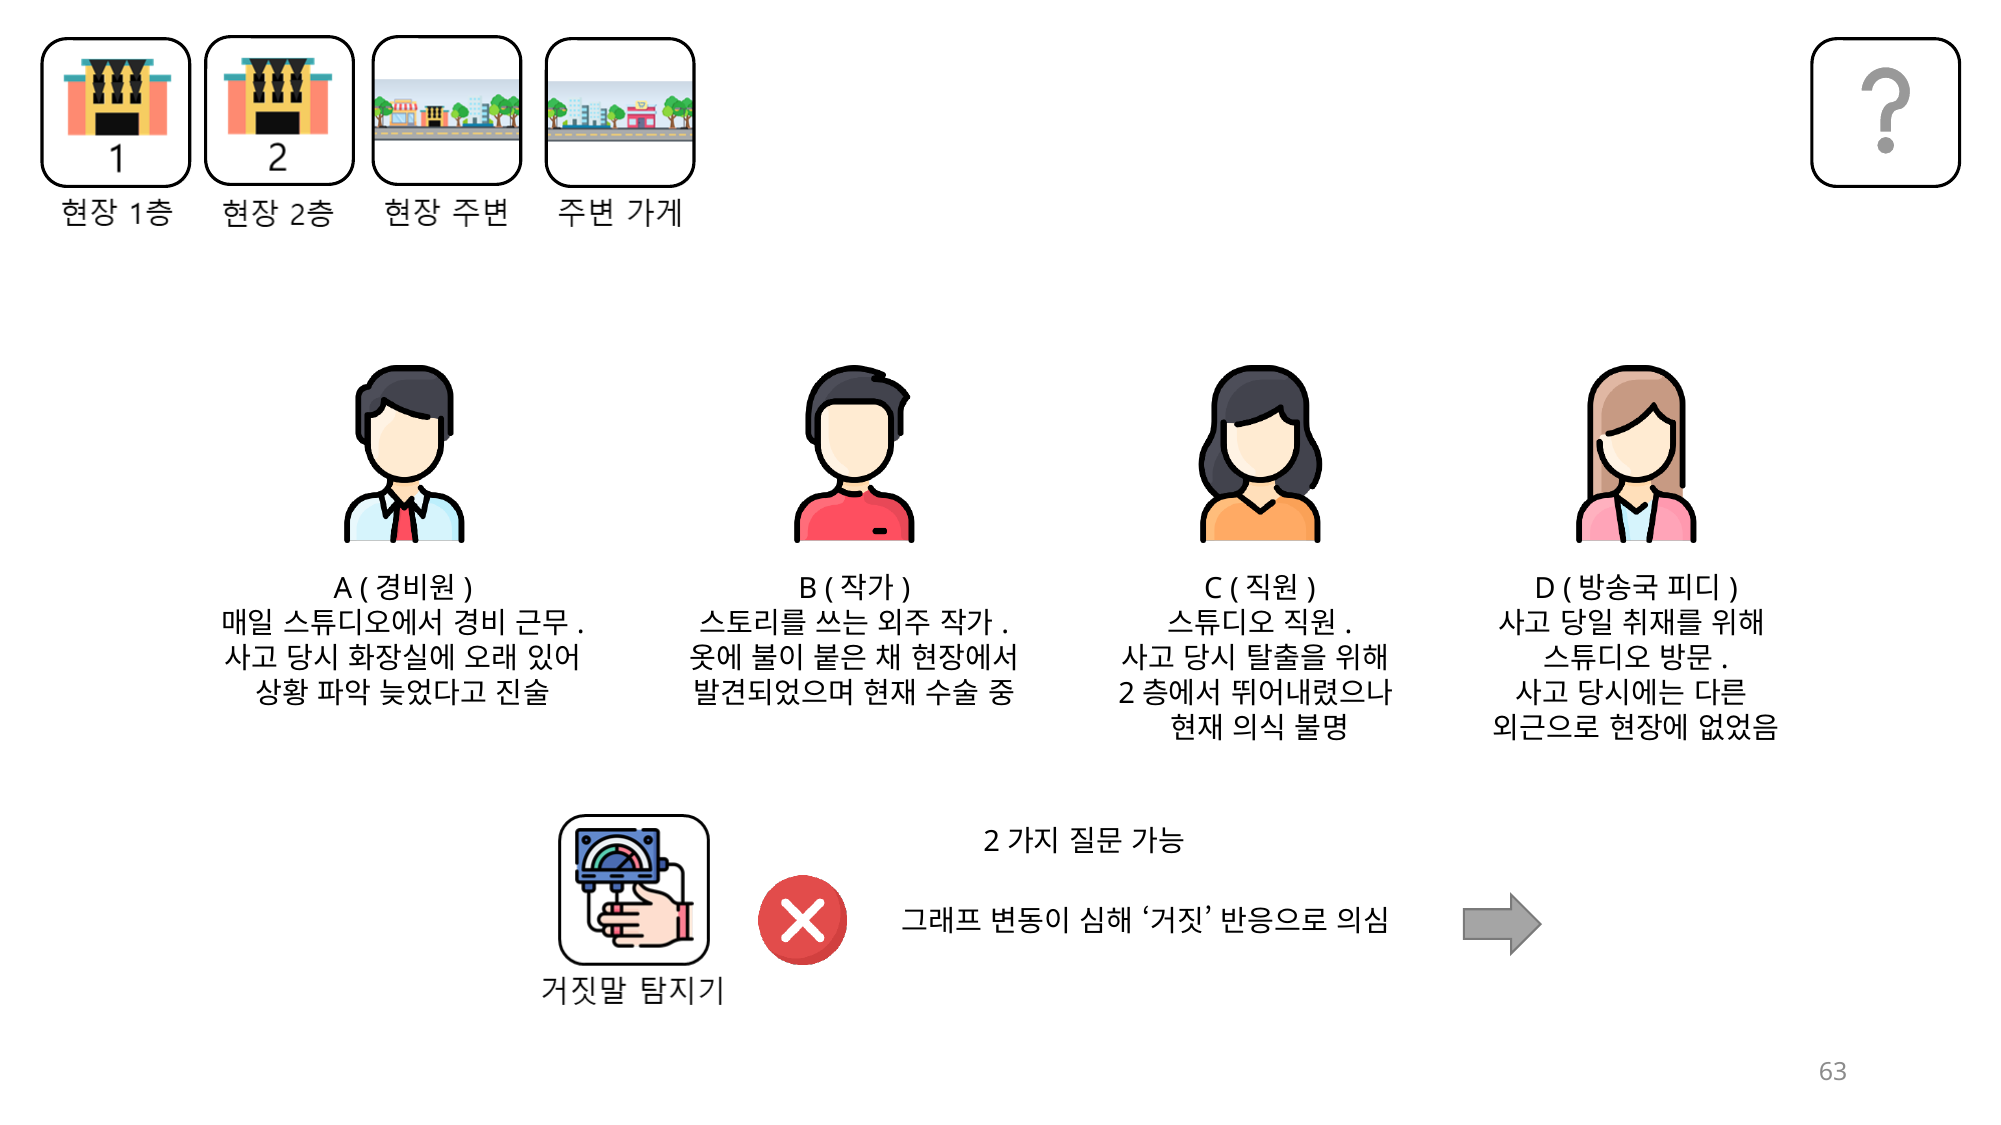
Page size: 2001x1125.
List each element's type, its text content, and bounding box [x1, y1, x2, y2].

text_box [1811, 38, 1960, 187]
text_box [1462, 892, 1543, 957]
picture [315, 365, 493, 543]
picture [203, 37, 353, 249]
picture [522, 814, 744, 1026]
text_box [191, 561, 1809, 754]
picture [1547, 365, 1725, 543]
text_box 2가지 질문 가능 [877, 814, 1300, 865]
slide_number 63 [1412, 1042, 1863, 1103]
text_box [758, 875, 1432, 965]
picture [765, 365, 943, 543]
picture [365, 36, 528, 248]
picture [42, 38, 192, 248]
picture [1171, 365, 1349, 543]
picture [539, 39, 702, 248]
